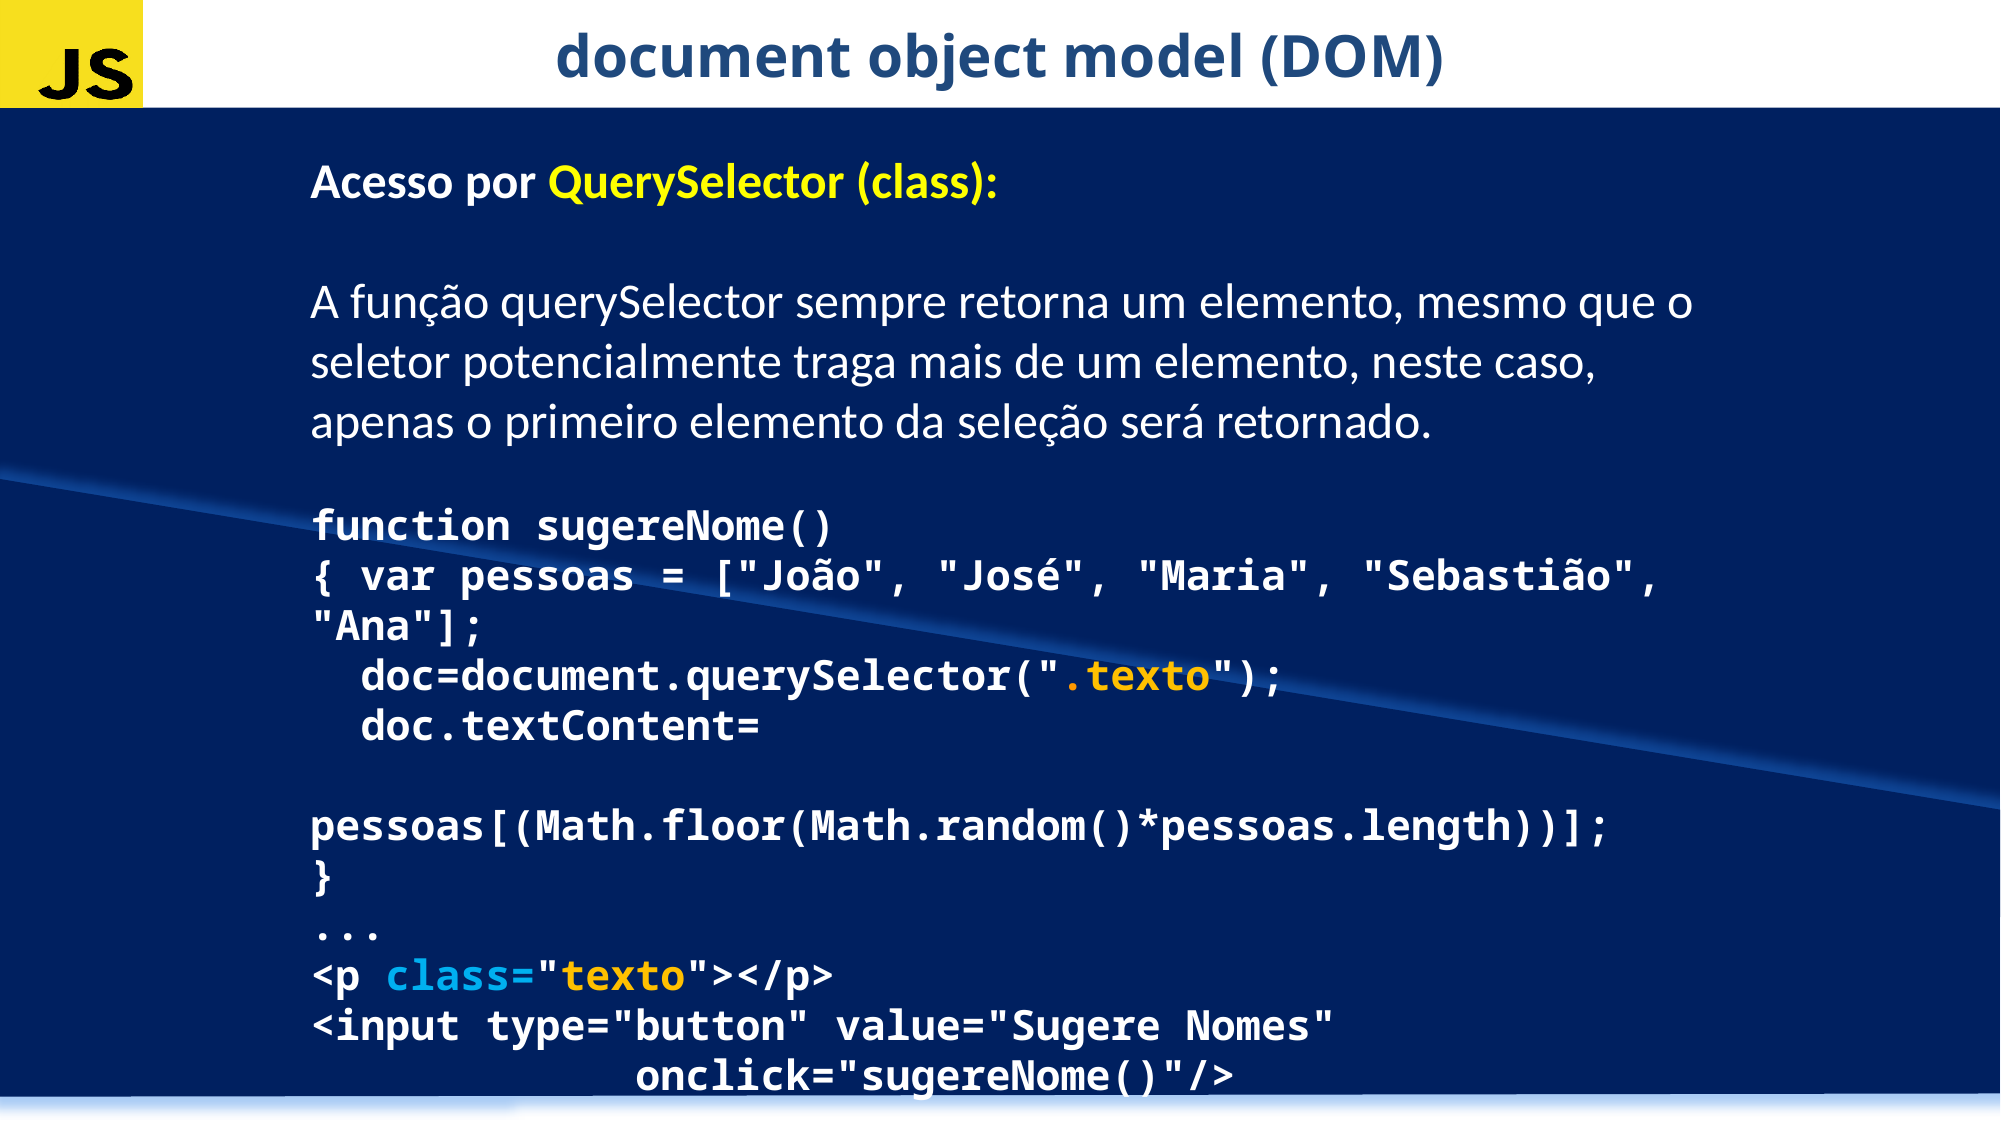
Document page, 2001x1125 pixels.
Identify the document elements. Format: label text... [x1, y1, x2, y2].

text_box document object model (DOM) [249, 0, 1750, 108]
text_box Acesso por QuerySelector (class): A função querySelector sempre retorna um elemento, mesmo que o seletor potencialmente traga mais de um elemento, neste caso, apenas o primeiro elemento da seleção será retornado. function sugereNome() { var pessoas = ["João", "José", "Maria", "Sebastião", "Ana"]; doc=document.querySelector(".texto"); doc.textContent= pessoas[(Math.floor(Math.random()*pessoas.length))]; } ... <p class="texto"></p> <input type="button" value="Sugere Nomes" onclick="sugereNome()"/> [295, 141, 1750, 1107]
picture [0, 0, 143, 108]
